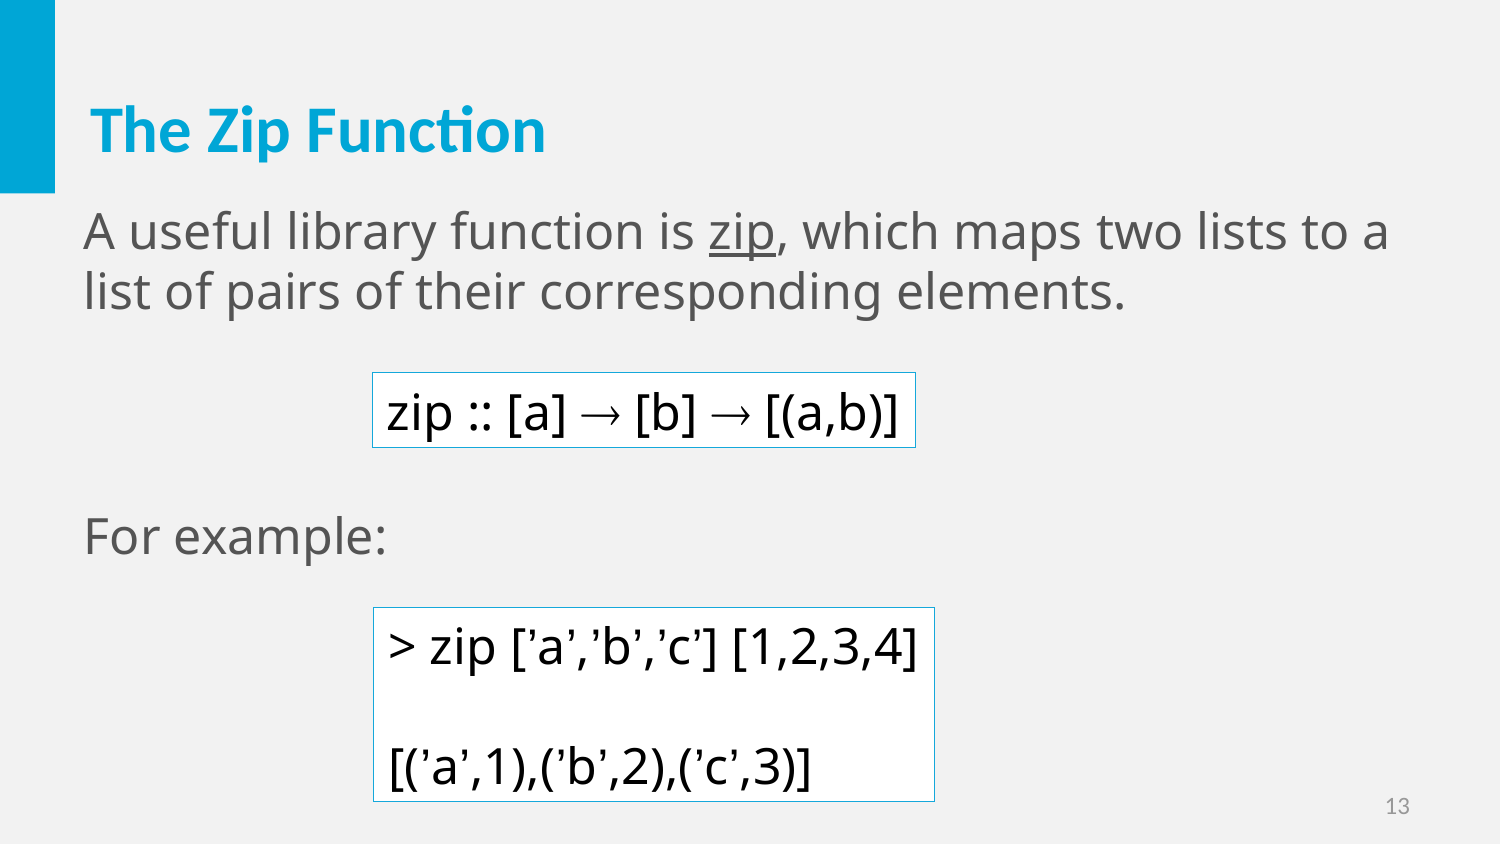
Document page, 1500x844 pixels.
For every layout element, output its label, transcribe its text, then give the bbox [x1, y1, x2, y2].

text_box A useful library function is zip, which maps two lists to a list of pairs of their corresponding elements. [69, 191, 1439, 327]
text_box zip :: [a]  [b]  [(a,b)] [372, 372, 916, 448]
text_box For example: [69, 497, 460, 573]
slide_number 13 [1074, 782, 1425, 827]
text_box > zip [’a’,’b’,’c’] [1,2,3,4] [(’a’,1),(’b’,2),(’c’,3)] [373, 607, 935, 802]
title The Zip Function [75, 33, 1425, 191]
